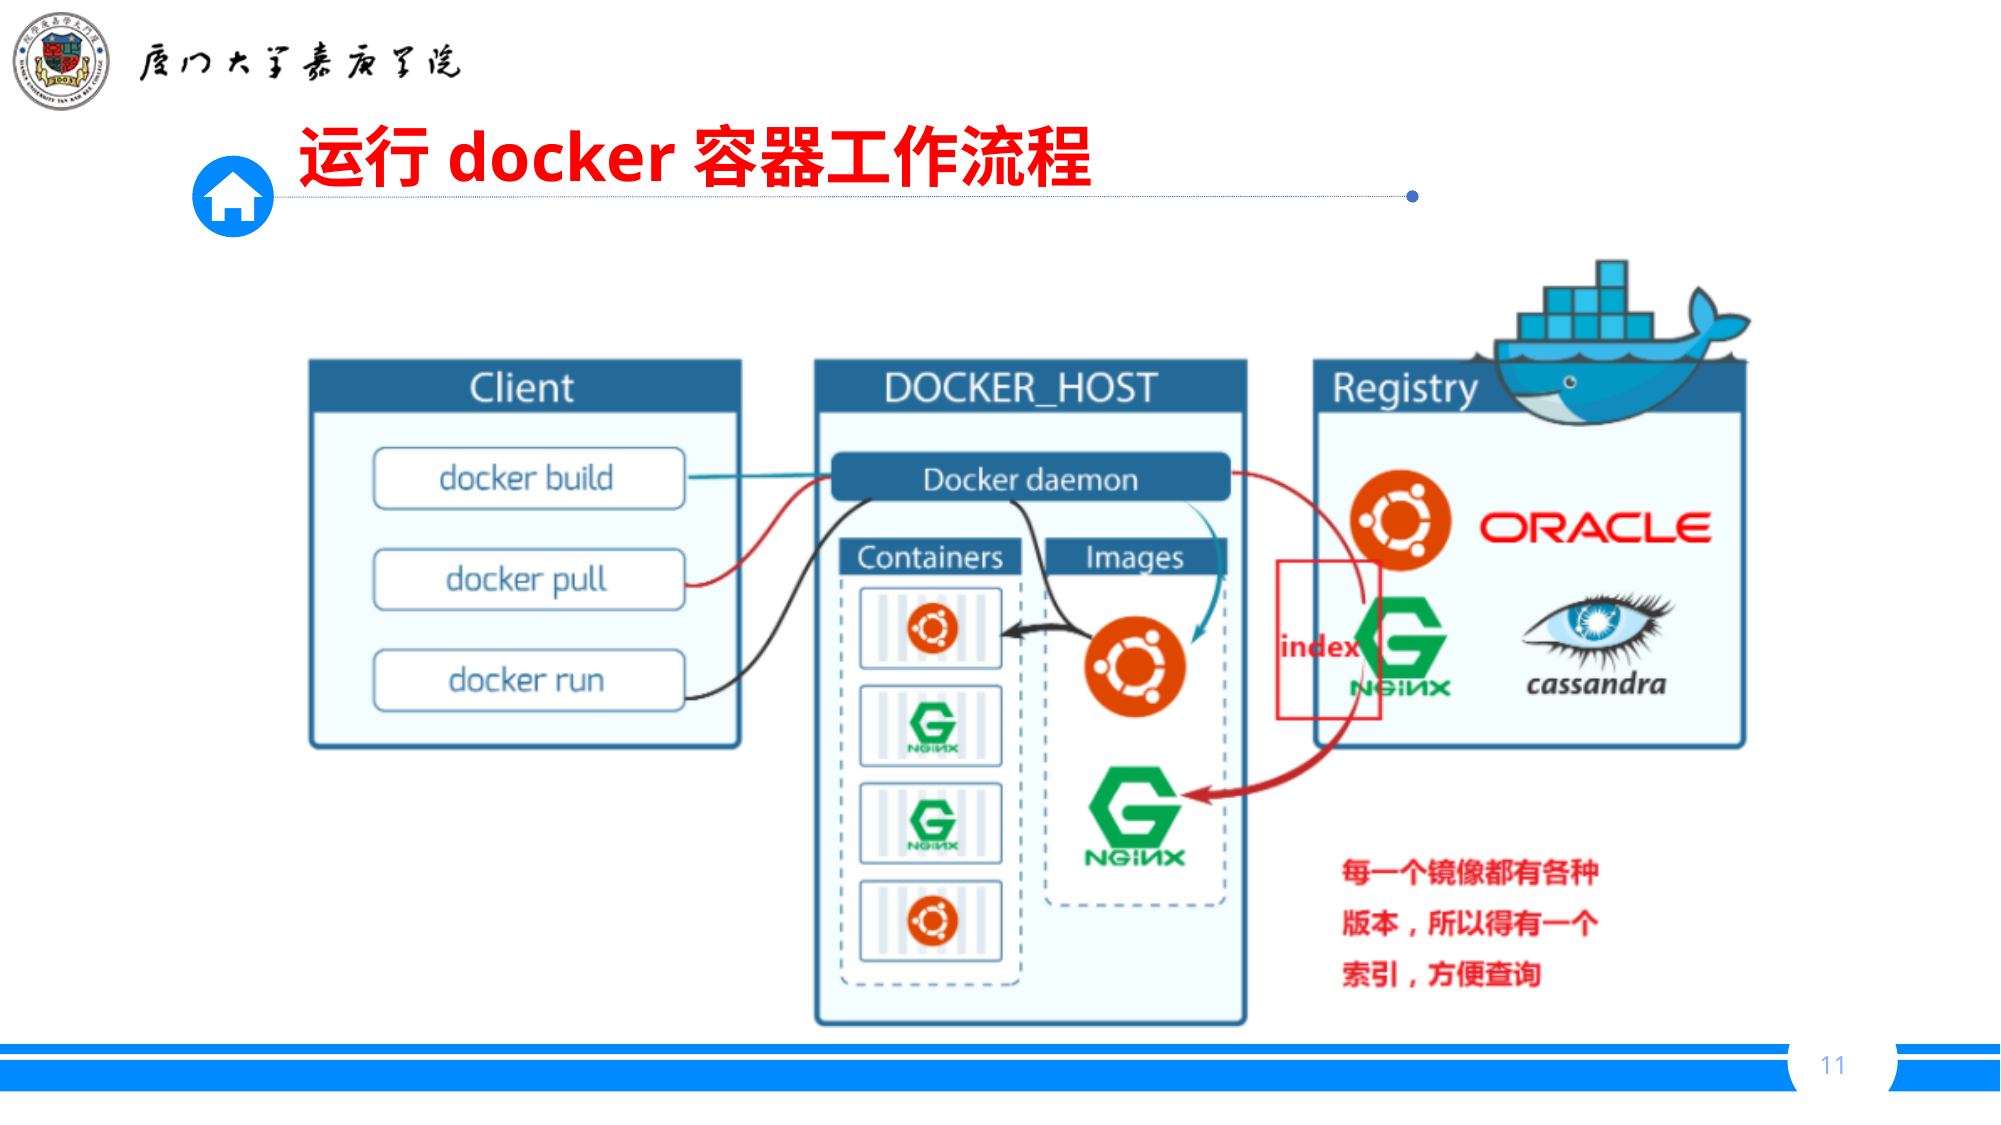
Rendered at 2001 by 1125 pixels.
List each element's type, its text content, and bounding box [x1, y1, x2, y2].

picture [12, 12, 461, 111]
text_box 运行docker容器工作流程 [283, 107, 1284, 202]
slide_number 11 [1512, 1028, 1863, 1089]
picture [283, 224, 1780, 1044]
